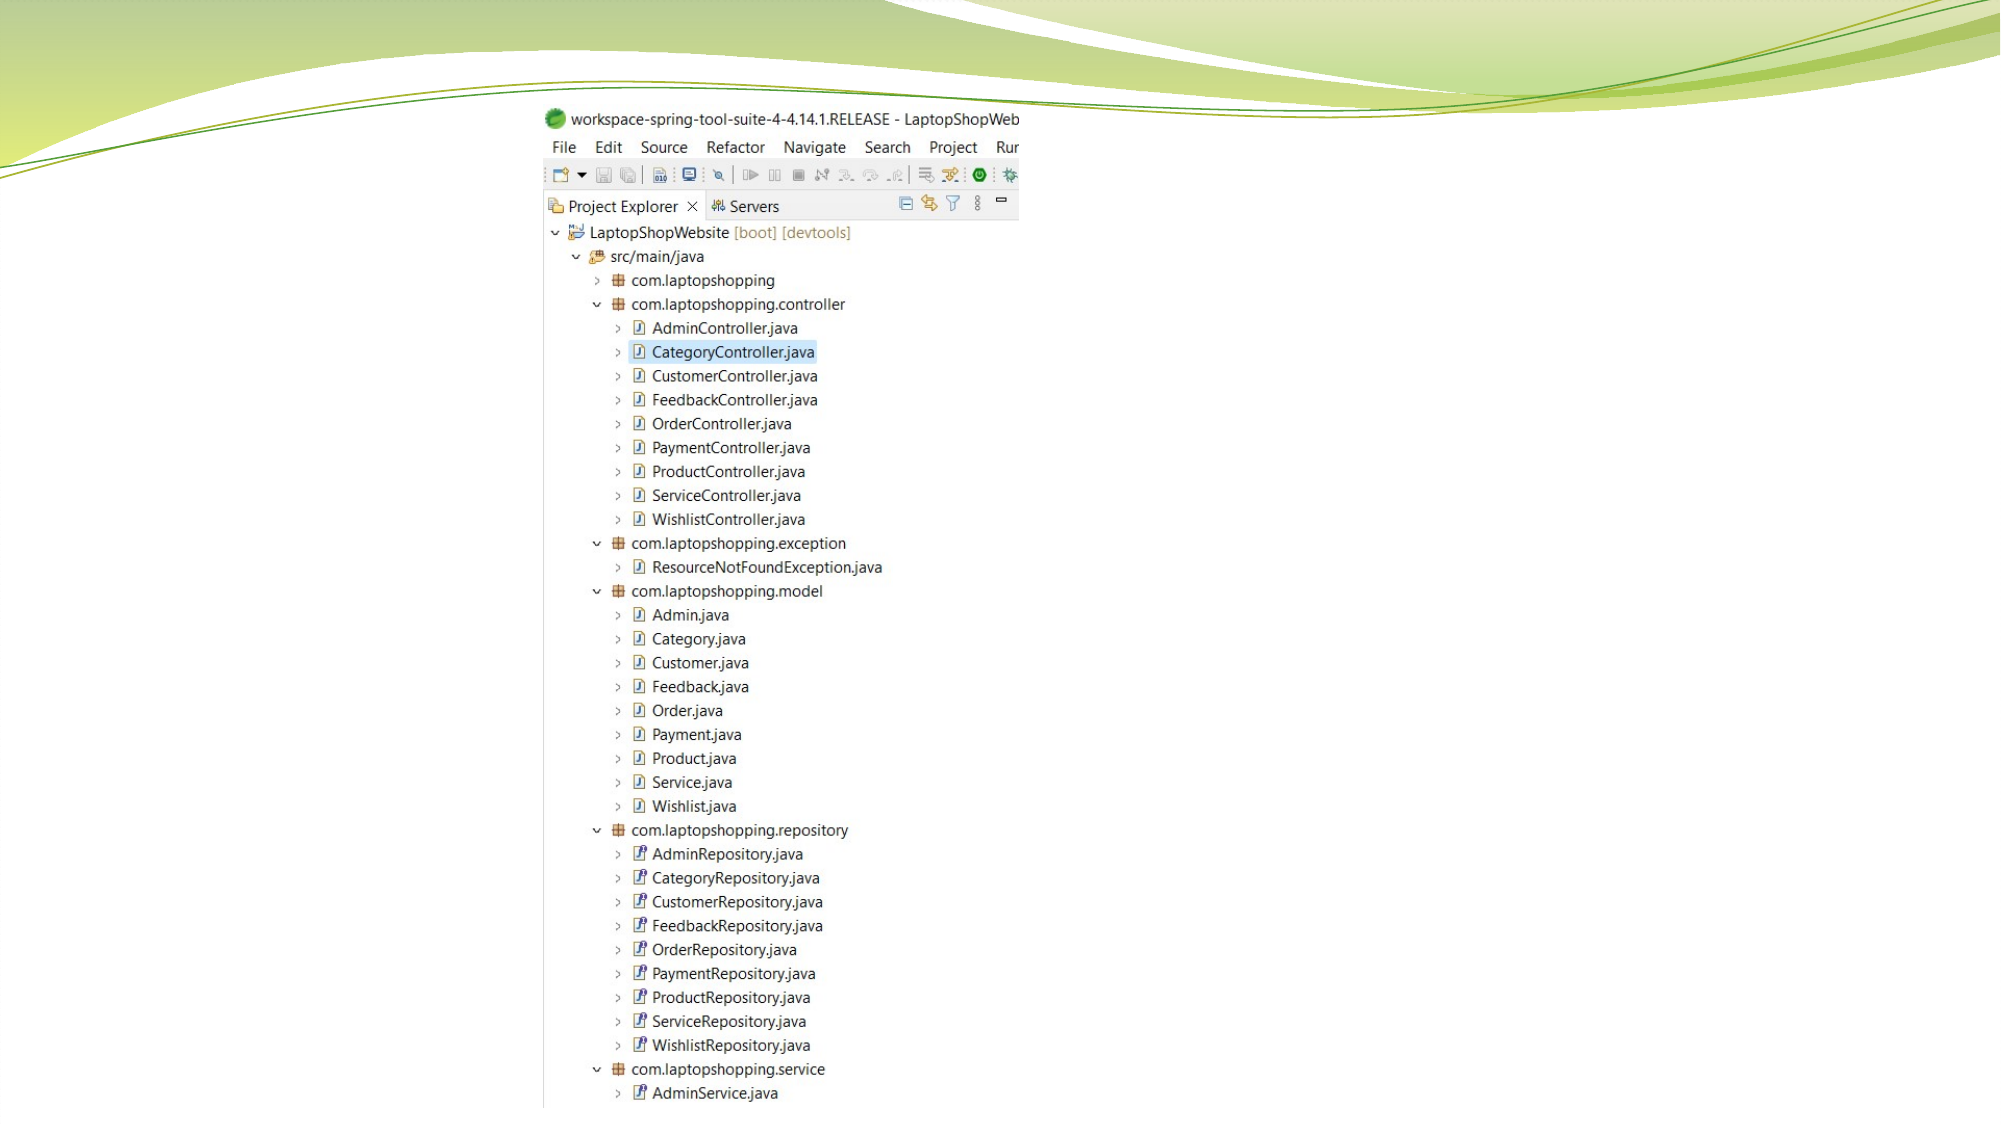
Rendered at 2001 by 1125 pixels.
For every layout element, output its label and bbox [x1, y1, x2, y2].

list [543, 104, 1019, 1109]
